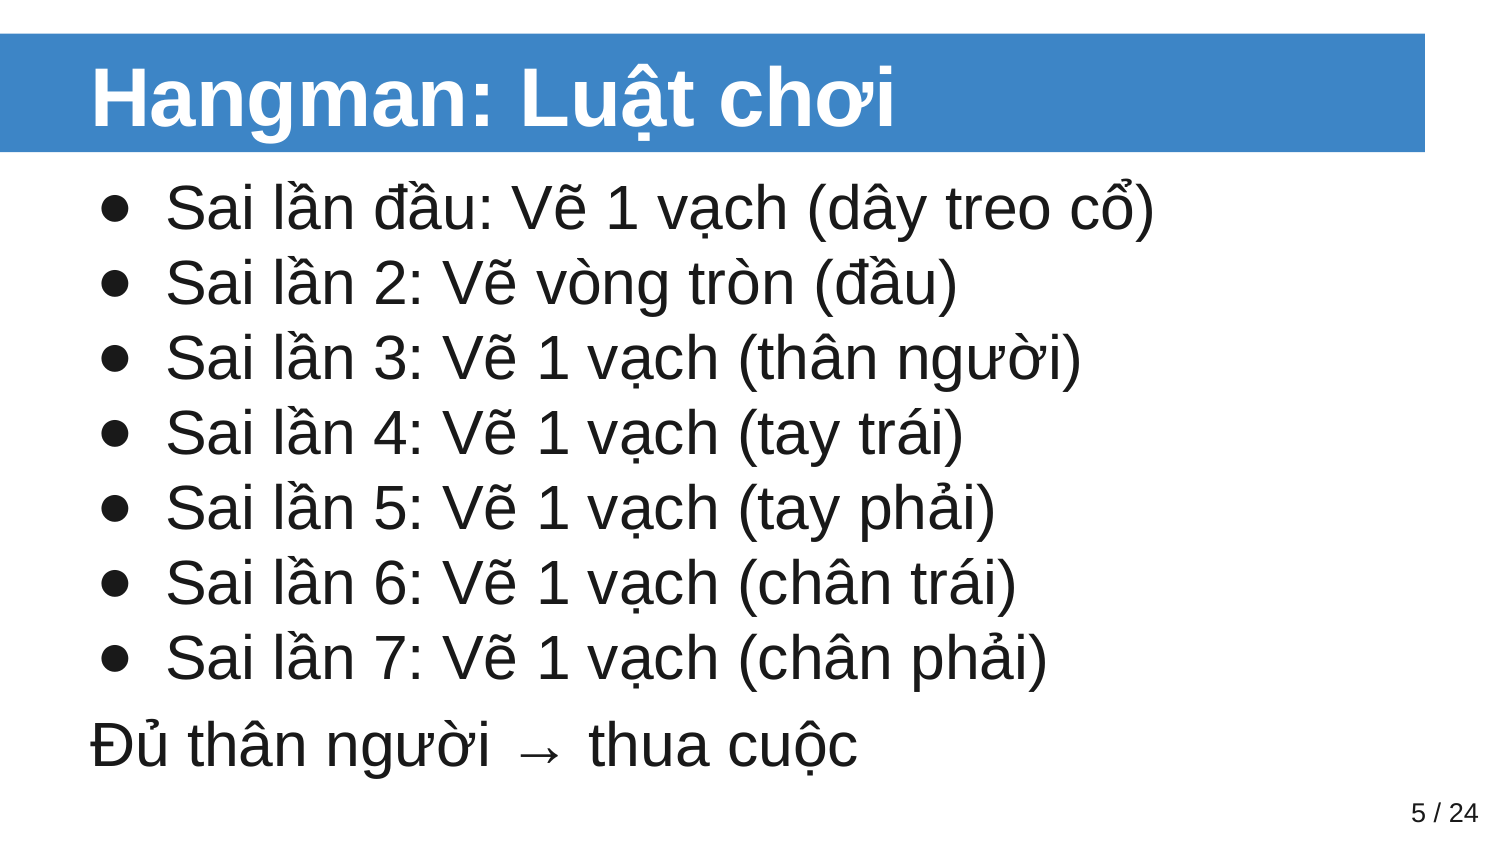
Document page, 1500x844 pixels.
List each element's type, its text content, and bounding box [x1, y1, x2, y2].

title Hangman: Luật chơi [75, 33, 1425, 152]
list Sai lần đầu: Vẽ 1 vạch (dây treo cổ) Sai lần 2: Vẽ vòng tròn (đầu) Sai lần 3: Vẽ 1 vạch (thân người) Sai lần 4: Vẽ 1 vạch (tay trái) Sai lần 5: Vẽ 1 vạch (tay phải) Sai lần 6: Vẽ 1 vạch (chân trái) Sai lần 7: Vẽ 1 vạch (chân phải) Đủ thân người → thua cuộc [75, 152, 1425, 808]
slide_number ‹#› / 24 [1314, 779, 1494, 844]
